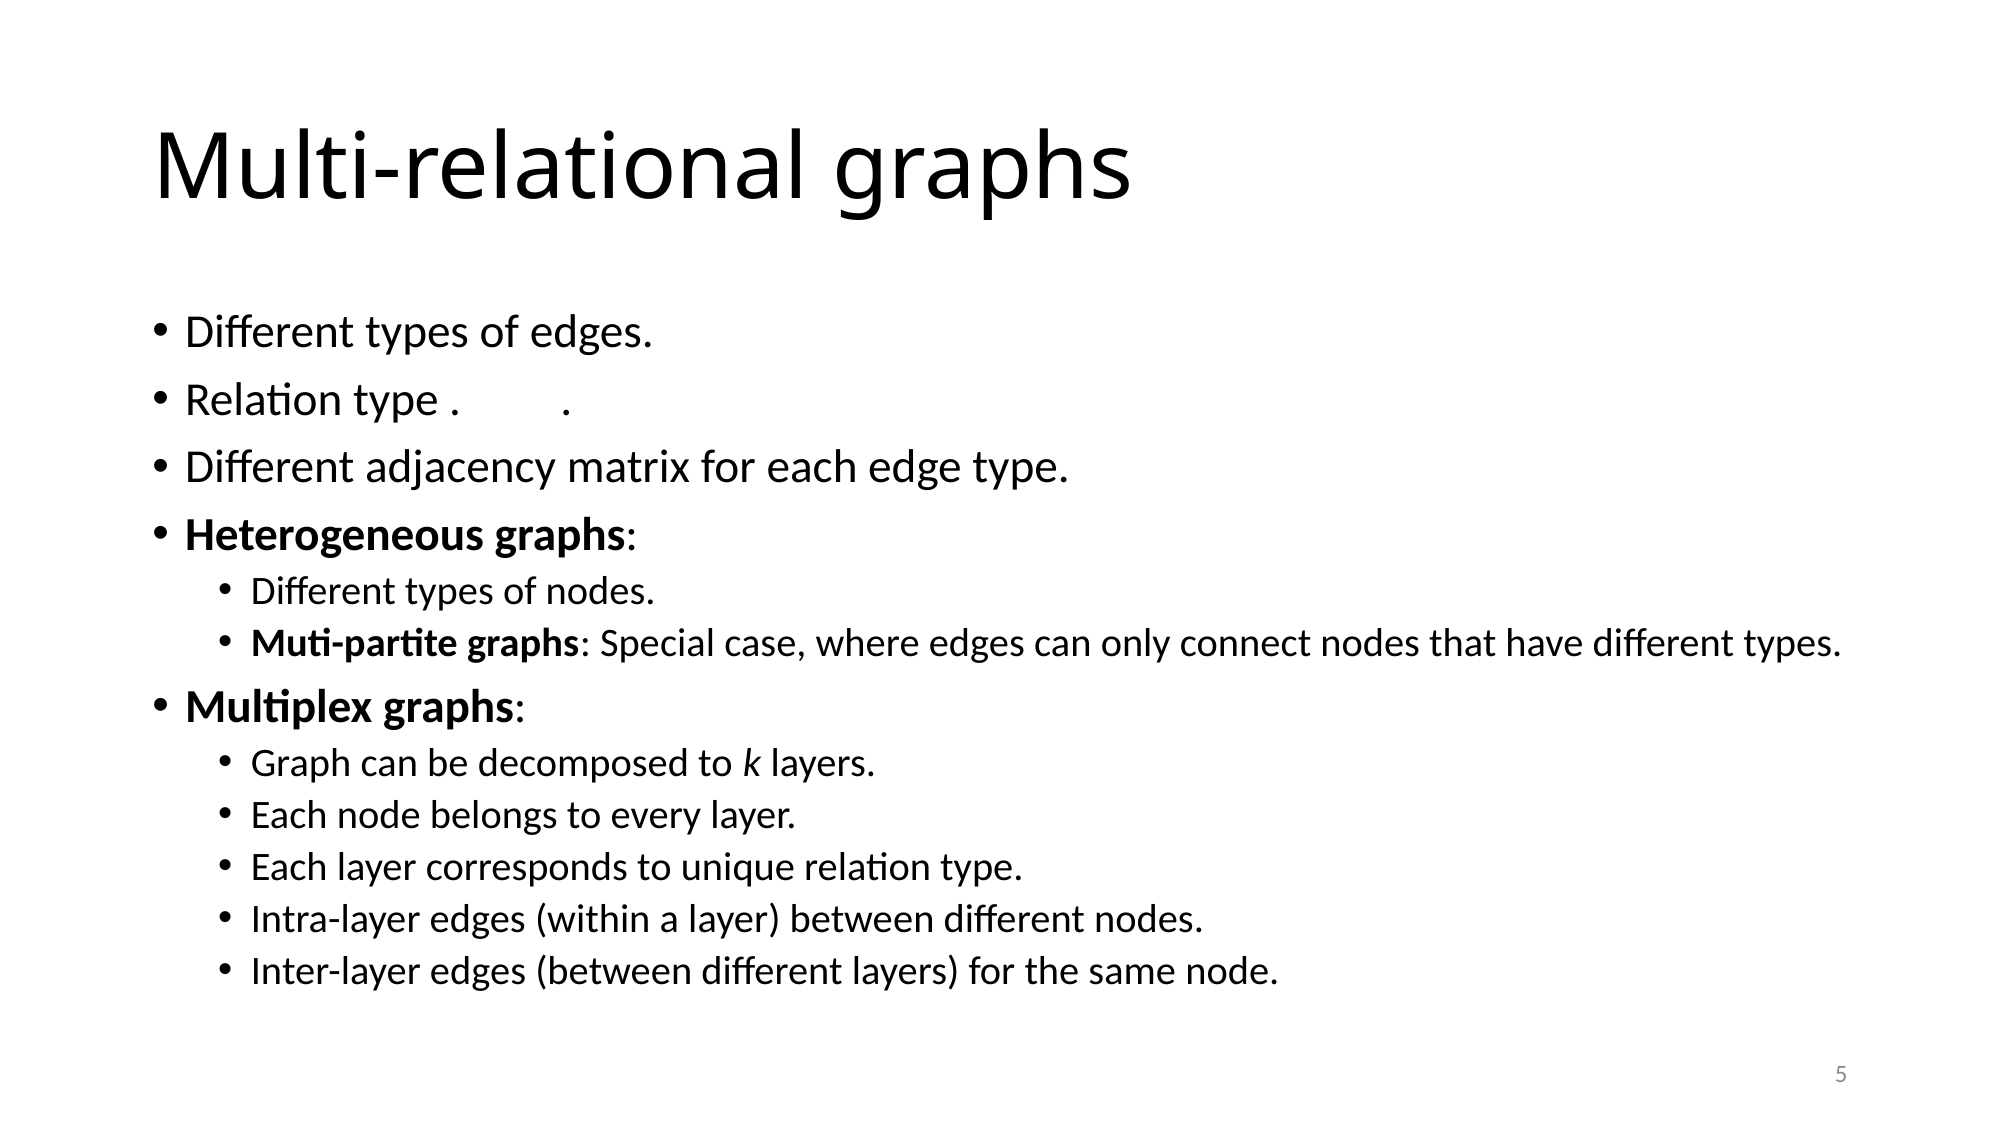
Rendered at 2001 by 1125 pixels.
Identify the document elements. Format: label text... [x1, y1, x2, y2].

title Multi-relational graphs [137, 59, 1863, 278]
slide_number 5 [1412, 1042, 1863, 1103]
